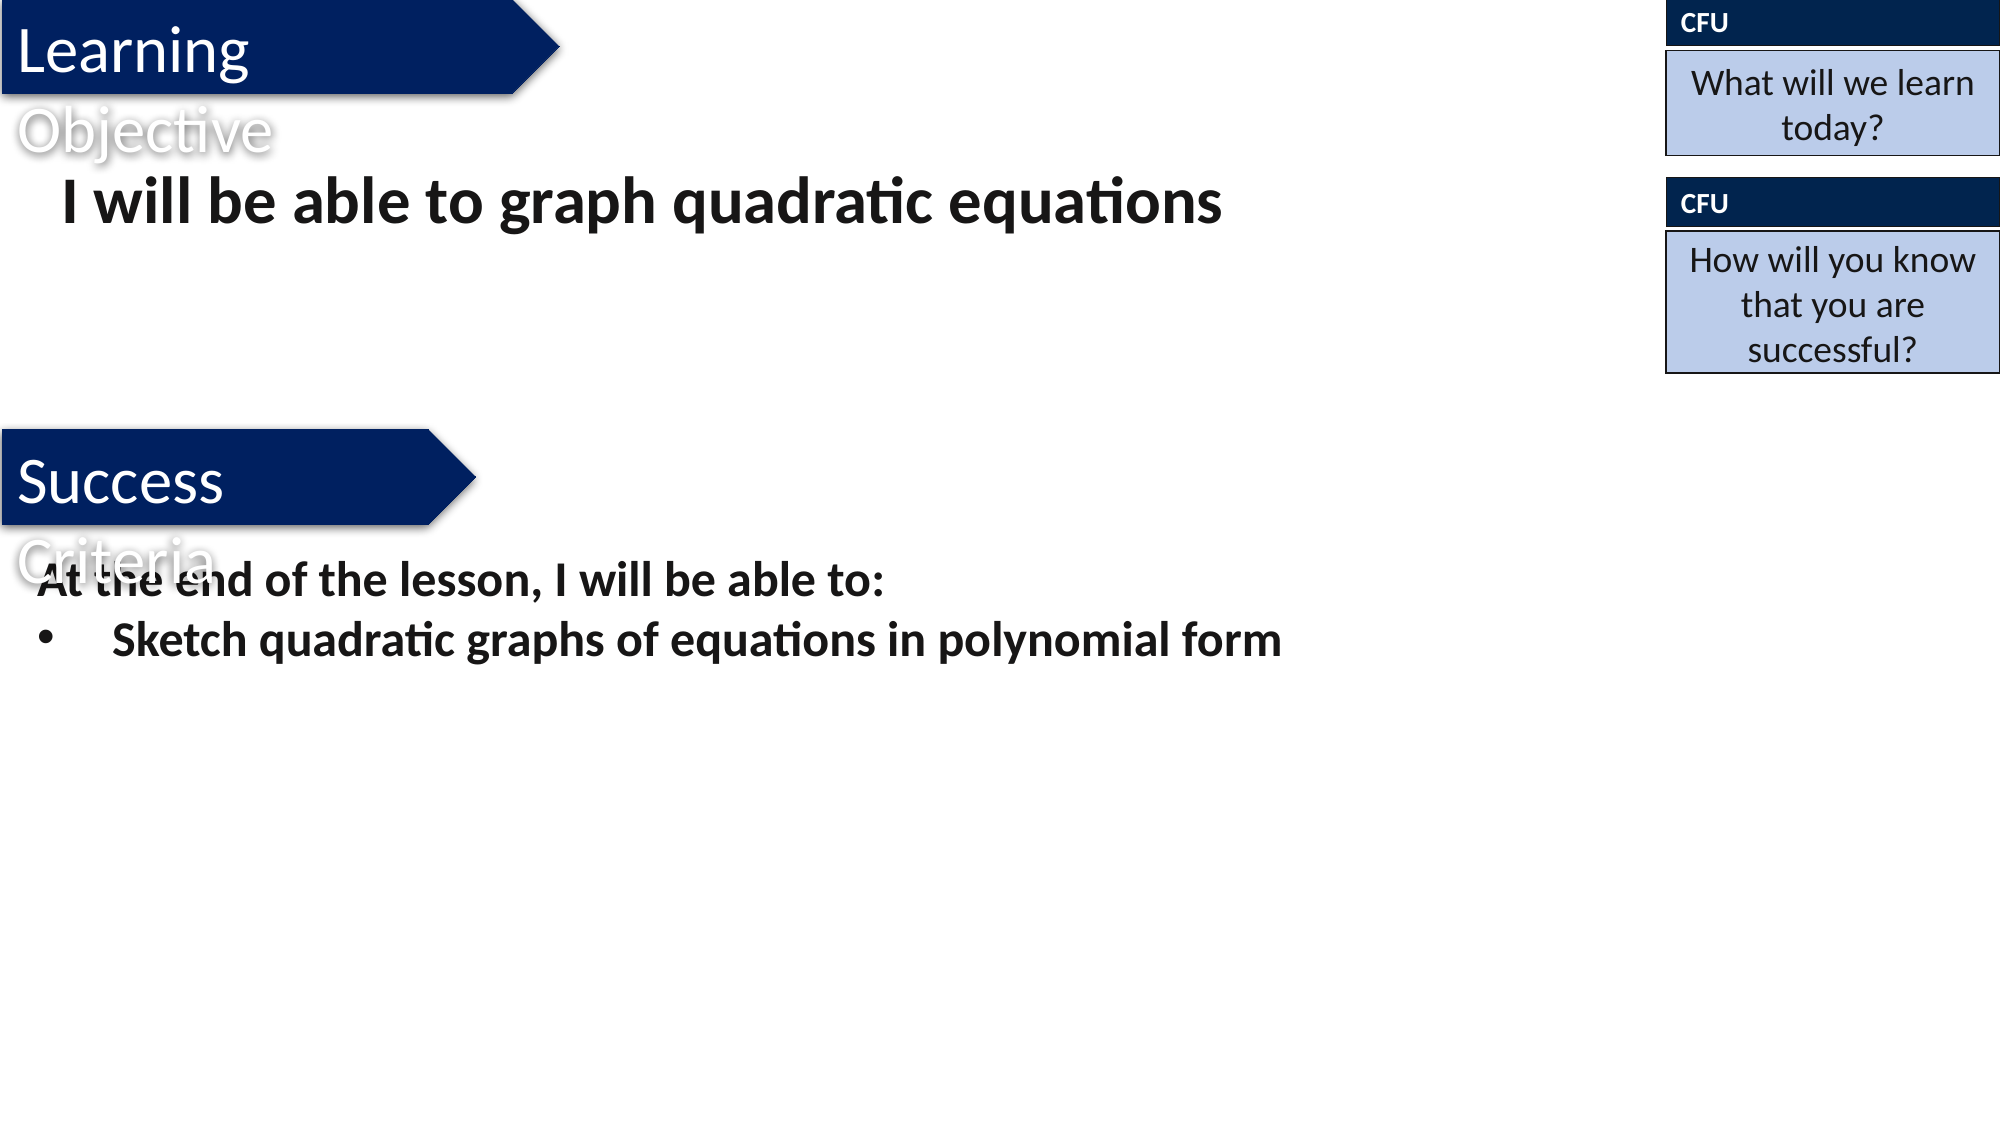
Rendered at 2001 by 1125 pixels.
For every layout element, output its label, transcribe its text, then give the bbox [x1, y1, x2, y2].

text_box I will be able to graph quadratic equations [46, 149, 1519, 245]
text_box Learning Objective [2, 0, 560, 94]
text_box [1666, 177, 2000, 374]
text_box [1666, 0, 2000, 156]
text_box At the end of the lesson, I will be able to: Sketch quadratic graphs of equations in polynomial form [22, 538, 1823, 674]
text_box Success Criteria [2, 429, 476, 525]
